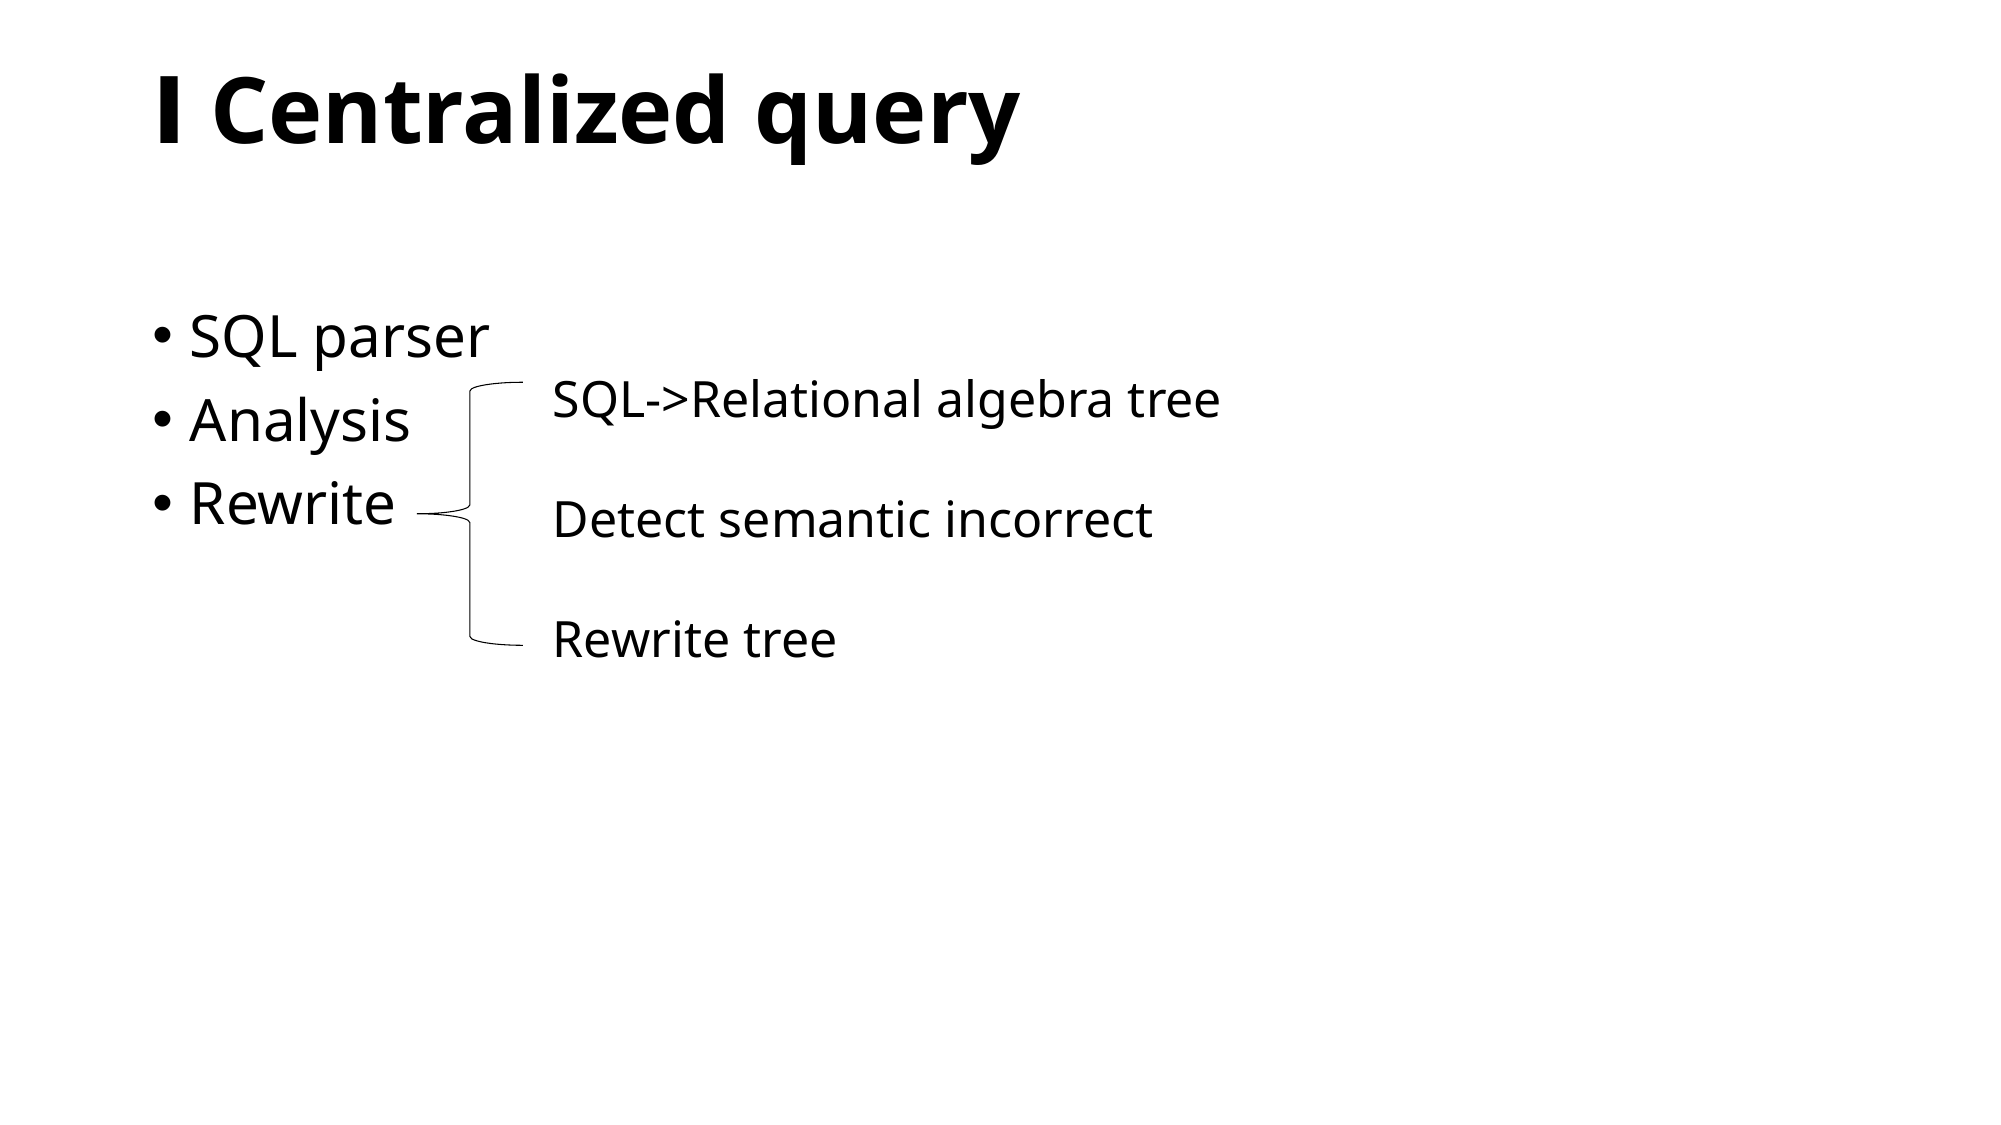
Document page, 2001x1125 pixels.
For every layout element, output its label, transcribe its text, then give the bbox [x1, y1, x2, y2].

text_box SQL->Relational algebra tree Detect semantic incorrect Rewrite tree [538, 360, 1308, 676]
title Ⅰ Centralized query [137, 59, 1863, 278]
list SQL parser Analysis Rewrite [137, 299, 1863, 1014]
text_box [416, 381, 523, 646]
